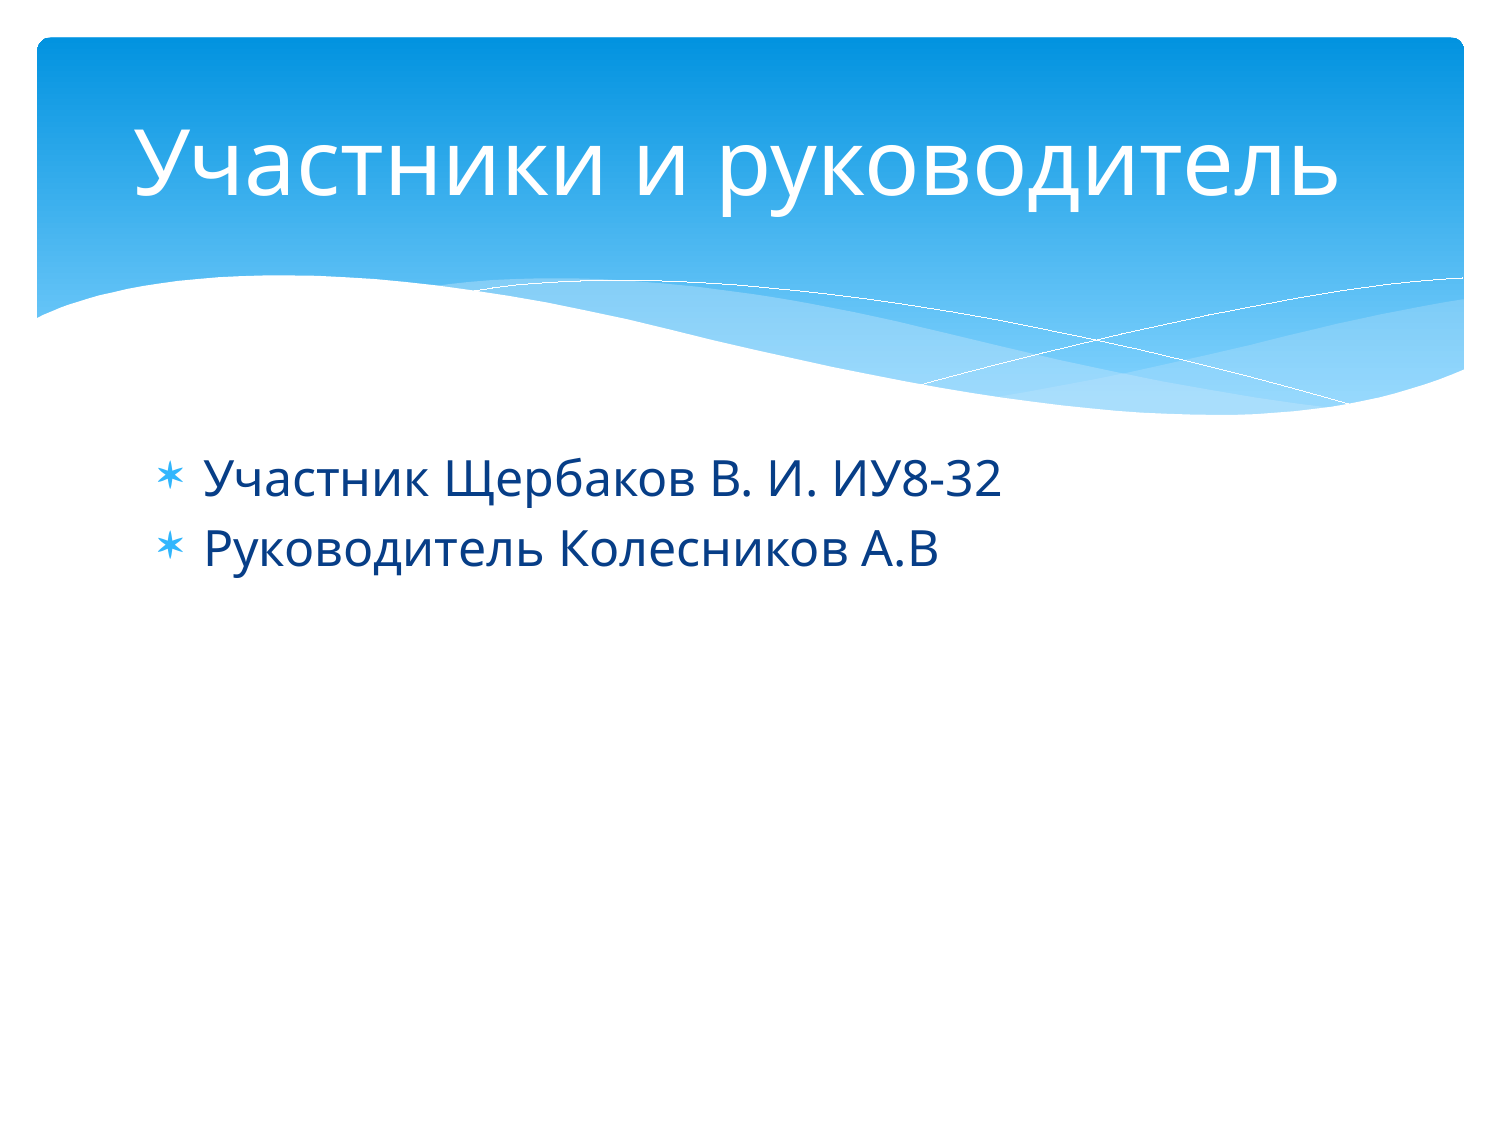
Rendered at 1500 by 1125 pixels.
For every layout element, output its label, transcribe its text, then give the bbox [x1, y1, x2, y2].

list Участник Щербаков В. И. ИУ8-32 Руководитель Колесников А.В [143, 438, 1359, 1005]
title Участники и руководитель [75, 55, 1425, 261]
